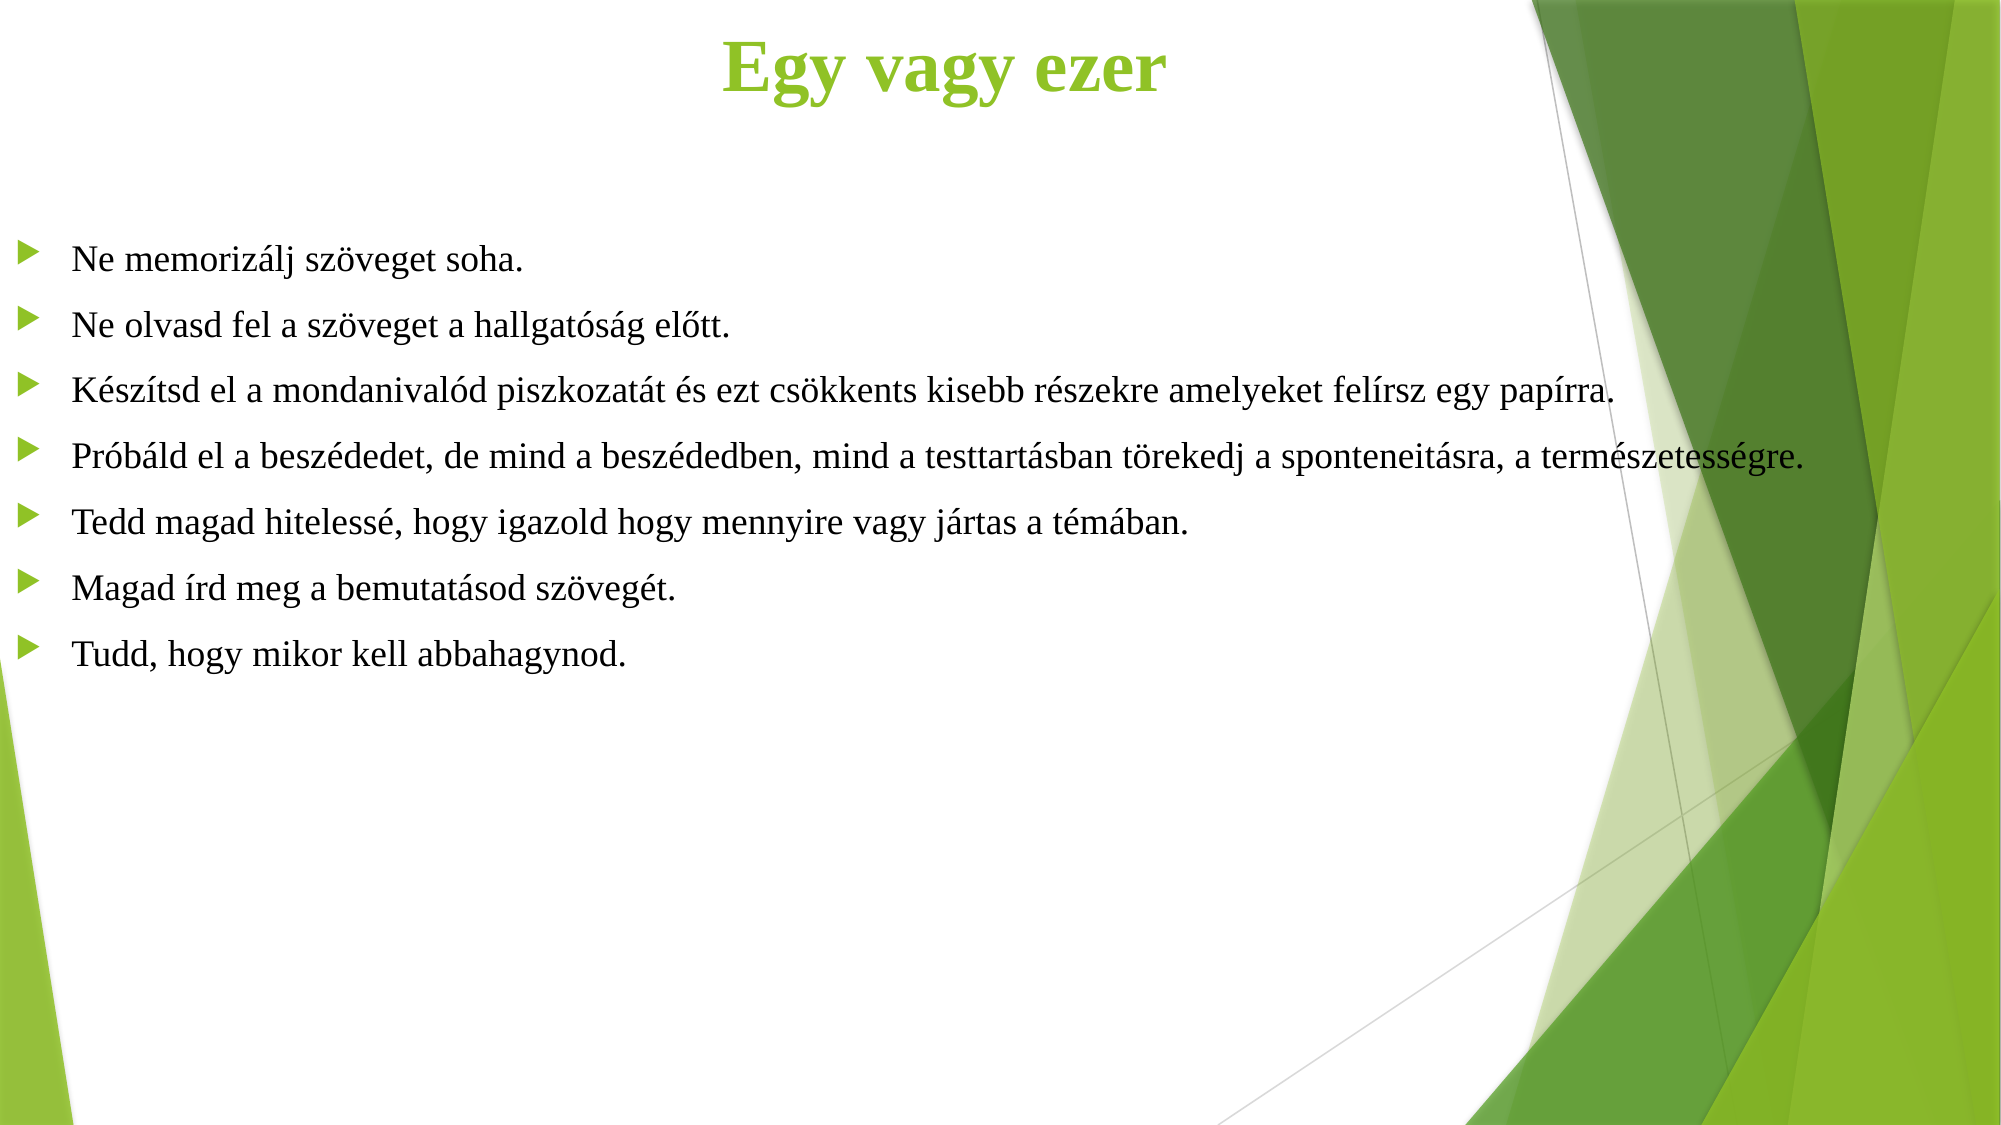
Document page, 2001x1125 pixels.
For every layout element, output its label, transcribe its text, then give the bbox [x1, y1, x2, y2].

list Ne memorizálj szöveget soha. Ne olvasd fel a szöveget a hallgatóság előtt. Készítsd el a mondanivalód piszkozatát és ezt csökkents kisebb részekre amelyeket felírsz egy papírra. Próbáld el a beszédedet, de mind a beszédedben, mind a testtartásban törekedj a sponteneitásra, a természetességre. Tedd magad hitelessé, hogy igazold hogy mennyire vagy jártas a témában. Magad írd meg a bemutatásod szövegét. Tudd, hogy mikor kell abbahagynod. [0, 226, 2000, 1125]
title Egy vagy ezer [91, 8, 1817, 226]
